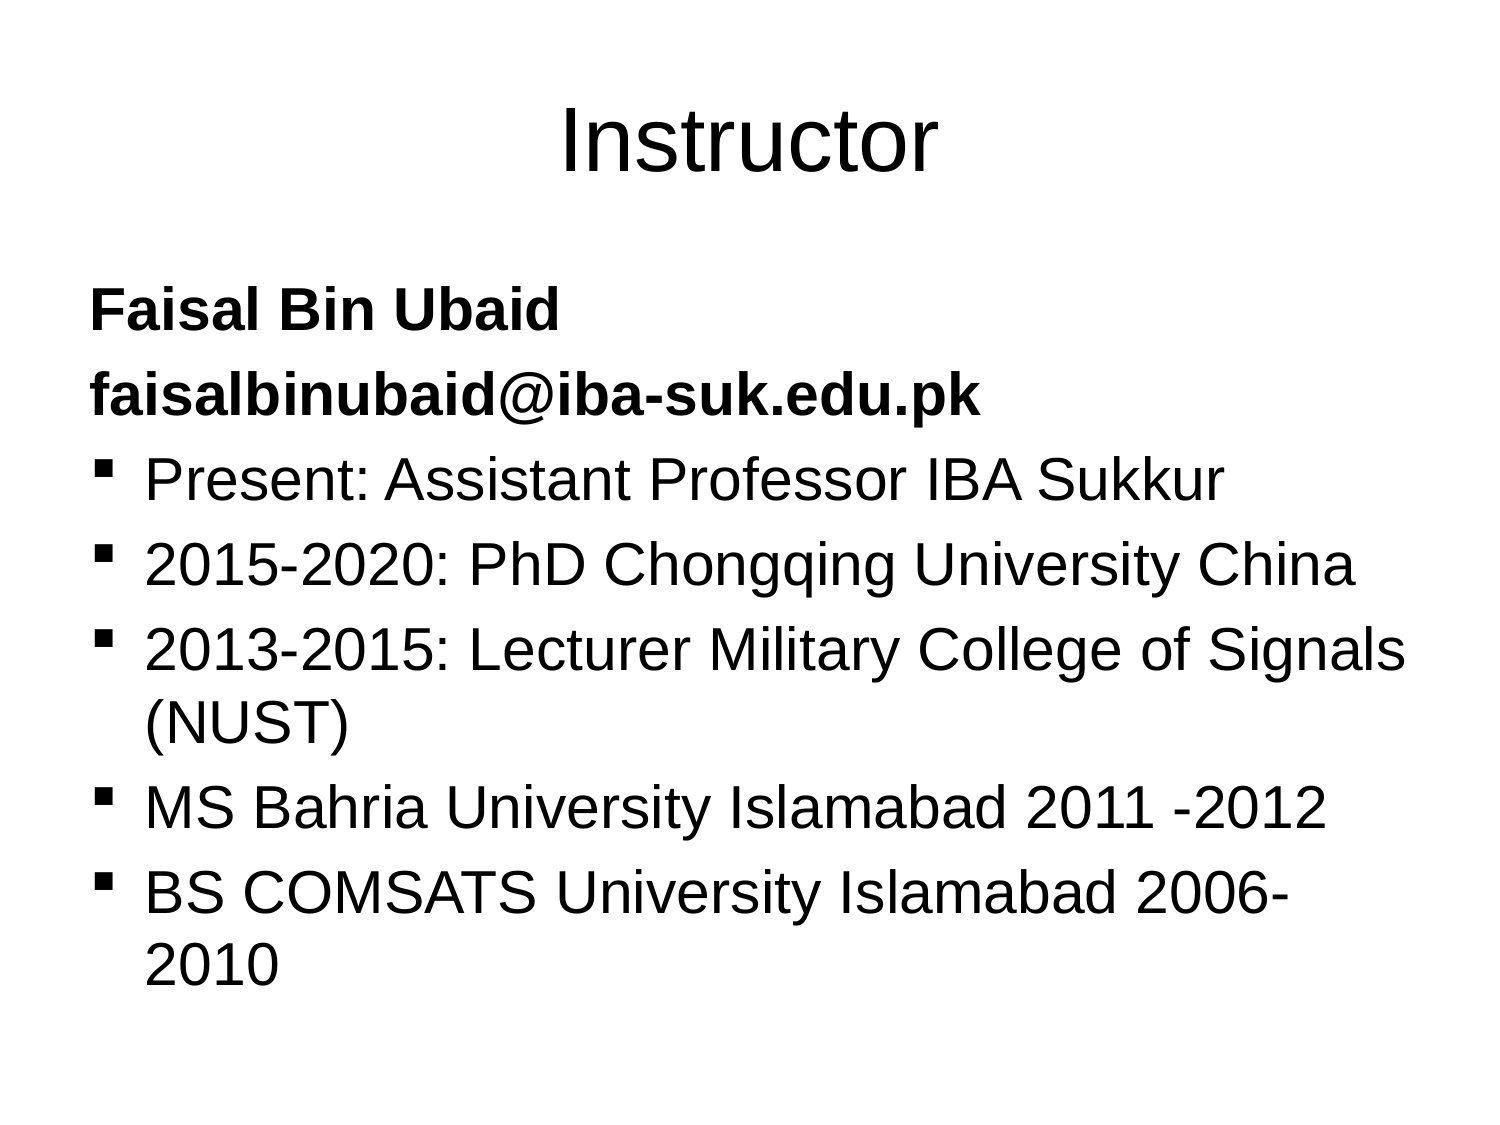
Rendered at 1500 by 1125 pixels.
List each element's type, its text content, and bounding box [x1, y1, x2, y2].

title Instructor [74, 59, 1425, 210]
list Faisal Bin Ubaid faisalbinubaid@iba-suk.edu.pk Present: Assistant Professor IBA Sukkur 2015-2020: PhD Chongqing University China 2013-2015: Lecturer Military College of Signals (NUST) MS Bahria University Islamabad 2011 -2012 BS COMSATS University Islamabad 2006-2010 [74, 262, 1425, 1013]
